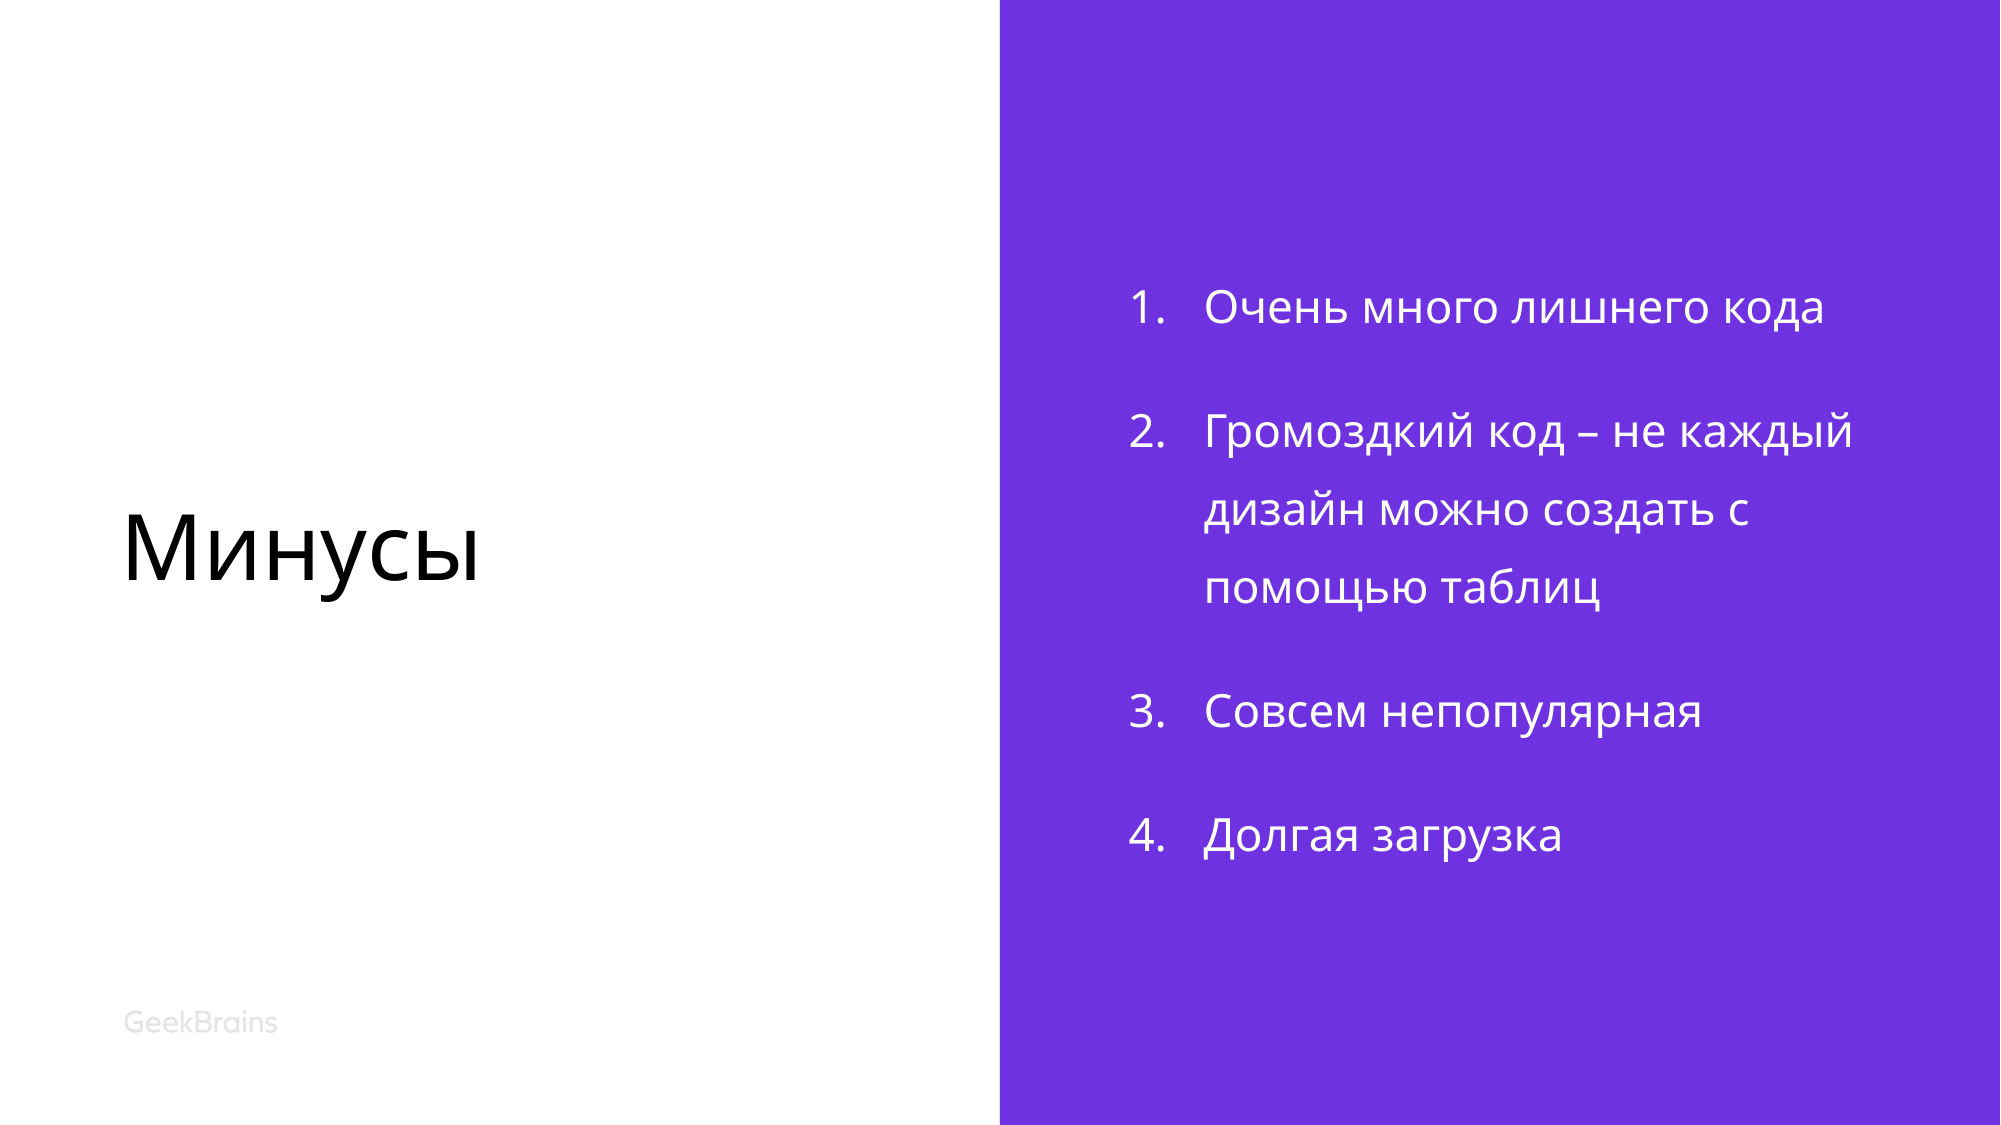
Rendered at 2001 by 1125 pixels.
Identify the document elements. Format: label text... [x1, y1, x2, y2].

list Очень много лишнего кода Громоздкий код – не каждый дизайн можно создать с помощью таблиц Совсем непопулярная Долгая загрузка [1113, 113, 1882, 1002]
picture [124, 1010, 277, 1033]
title Минусы [104, 113, 873, 1002]
